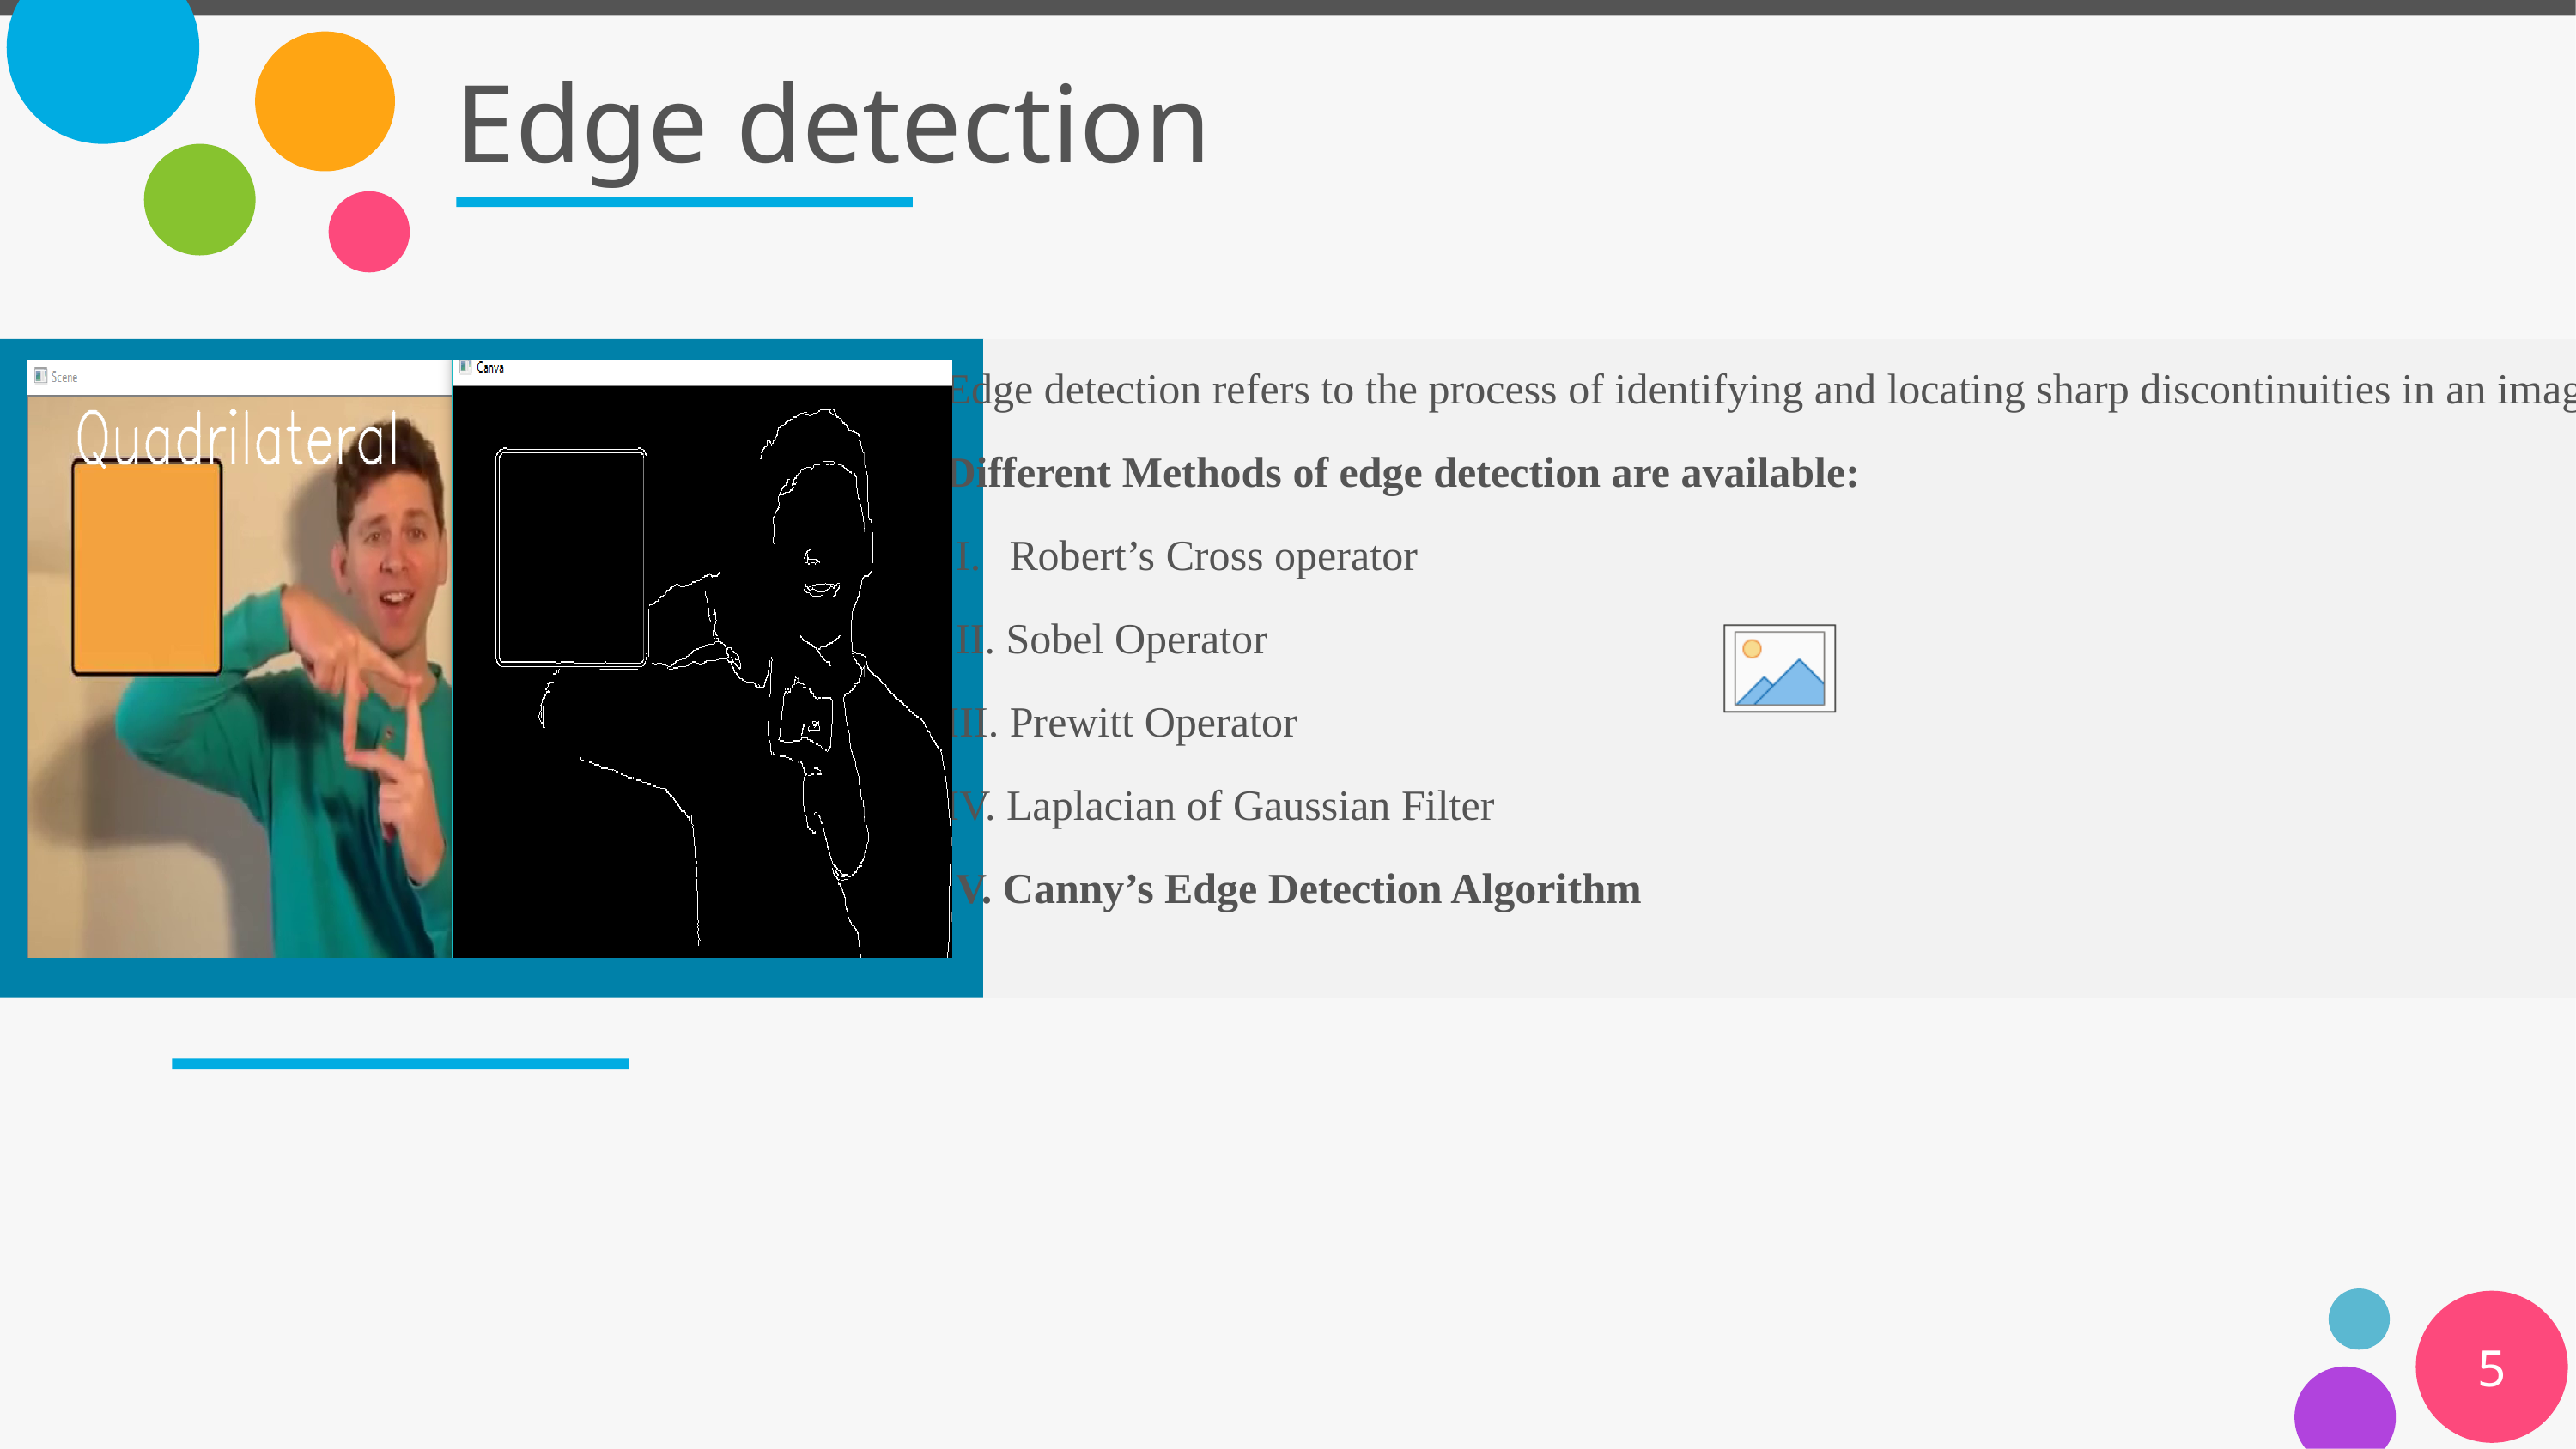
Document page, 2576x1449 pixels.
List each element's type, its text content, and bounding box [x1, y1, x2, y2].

picture [983, 338, 2576, 998]
slide_number 5 [2415, 1328, 2568, 1406]
title Edge detection [433, 34, 2454, 204]
picture [28, 361, 952, 957]
